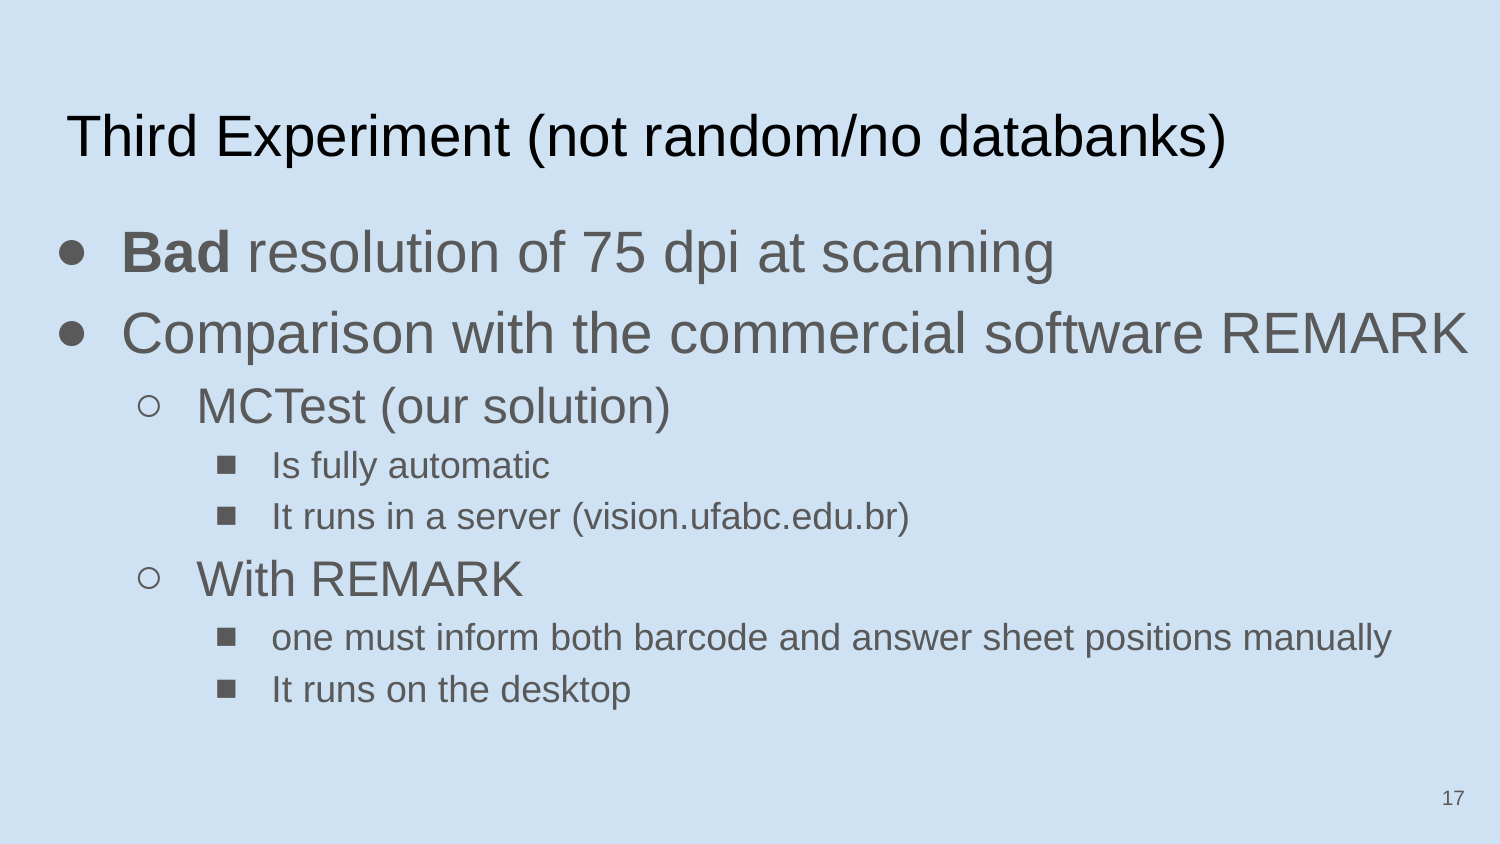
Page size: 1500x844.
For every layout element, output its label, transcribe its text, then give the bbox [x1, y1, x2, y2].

list Bad resolution of 75 dpi at scanning Comparison with the commercial software REMARK MCTest (our solution) Is fully automatic It runs in a server (vision.ufabc.edu.br) With REMARK one must inform both barcode and answer sheet positions manually It runs on the desktop [31, 189, 1492, 750]
slide_number ‹#› [1389, 764, 1480, 830]
title Third Experiment (not random/no databanks) [51, 72, 1449, 167]
